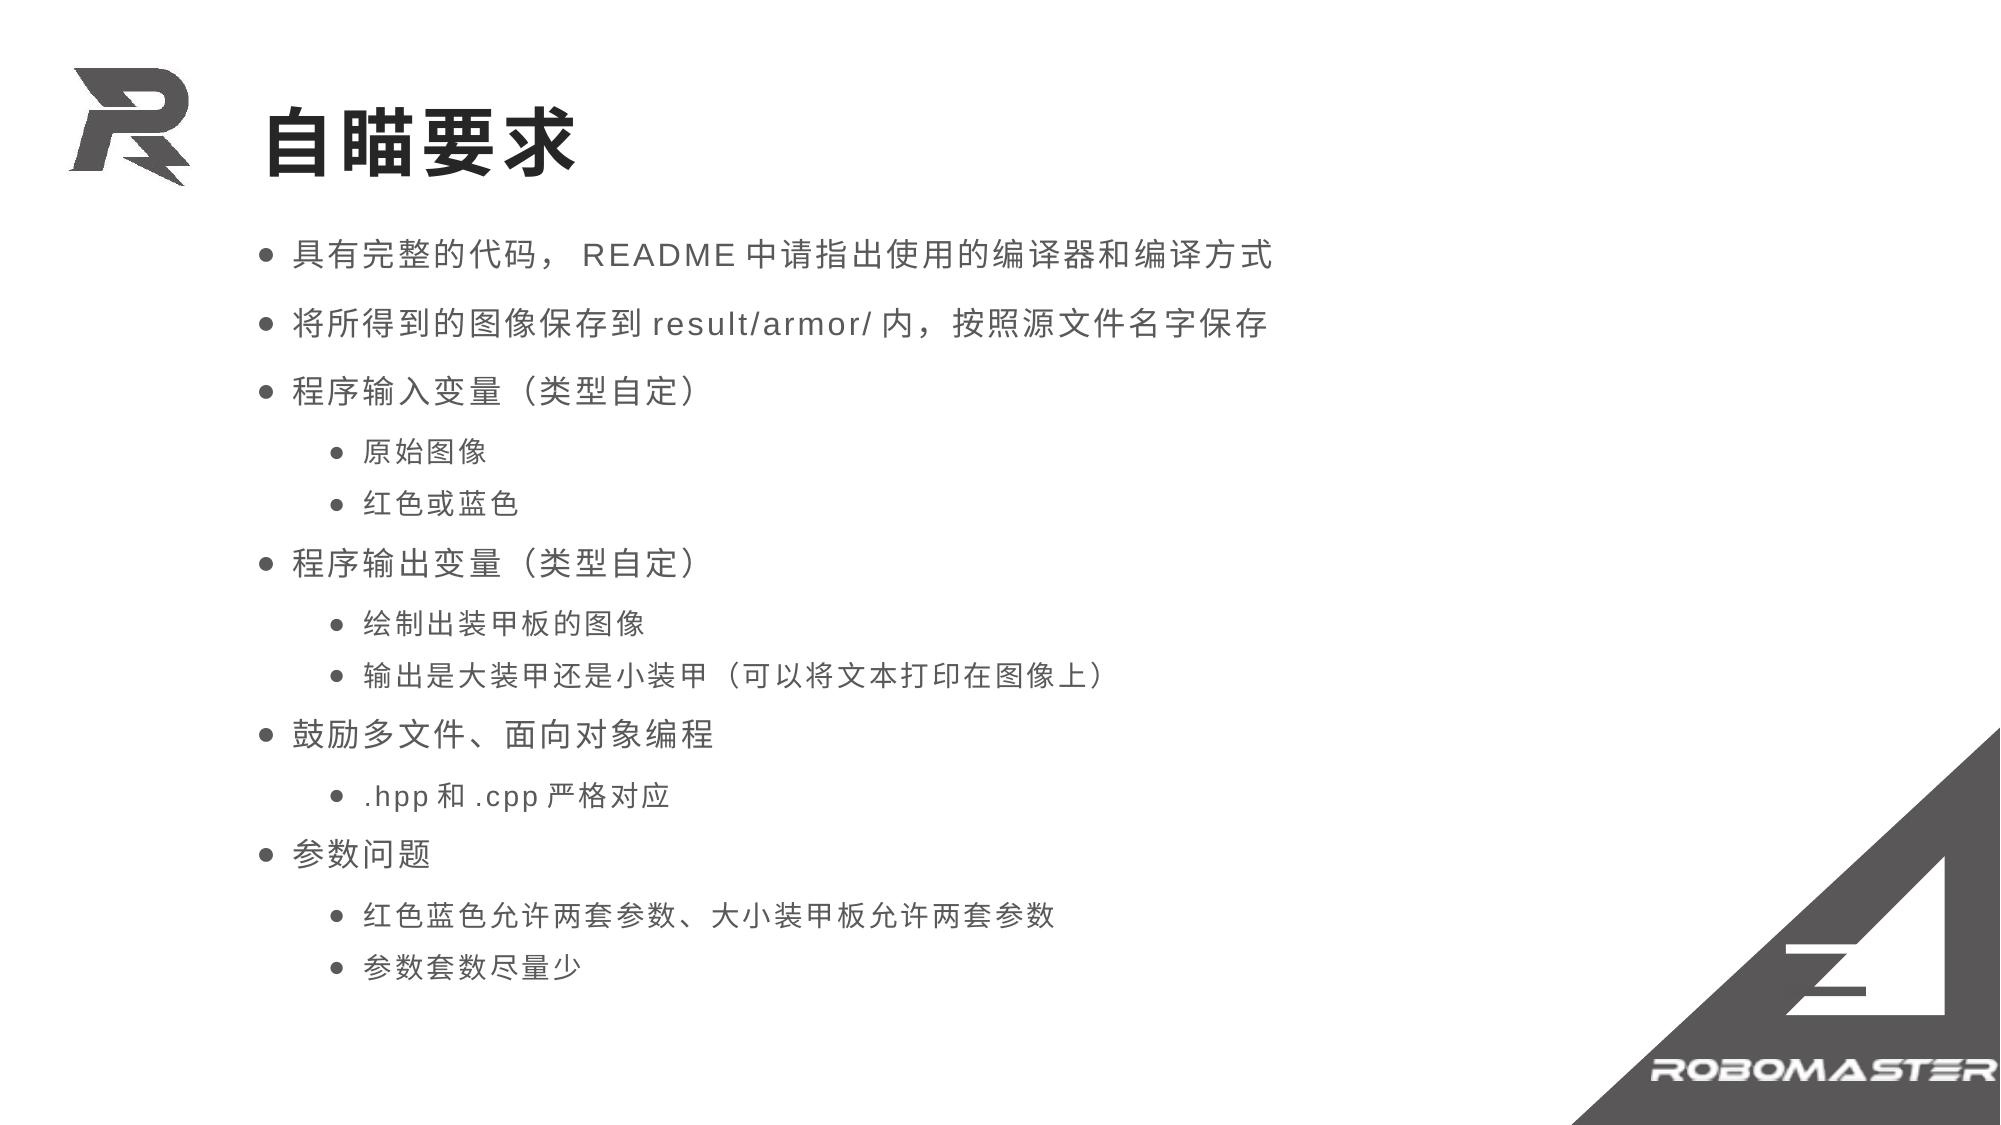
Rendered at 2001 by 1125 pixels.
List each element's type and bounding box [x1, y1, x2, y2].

text_box [67, 60, 2000, 1125]
